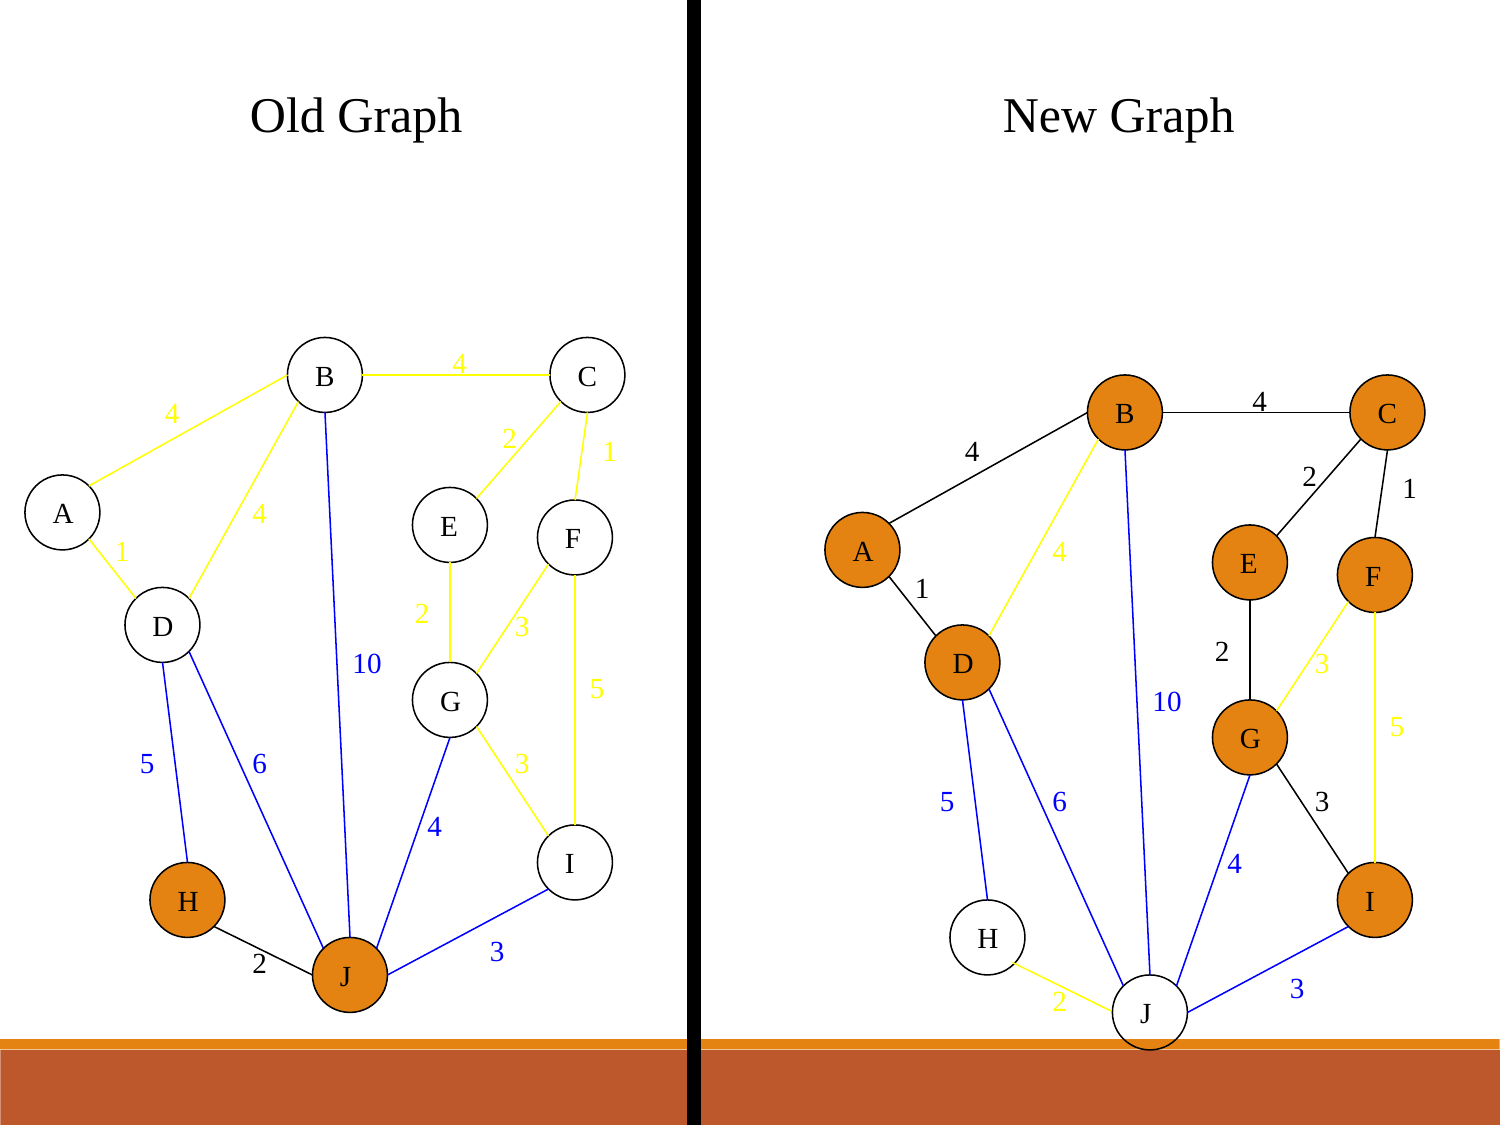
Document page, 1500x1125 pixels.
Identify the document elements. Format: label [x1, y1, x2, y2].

text_box [899, 74, 1338, 150]
text_box [137, 74, 575, 150]
text_box [824, 374, 1433, 1050]
text_box [687, 0, 700, 1125]
text_box [24, 337, 633, 1013]
